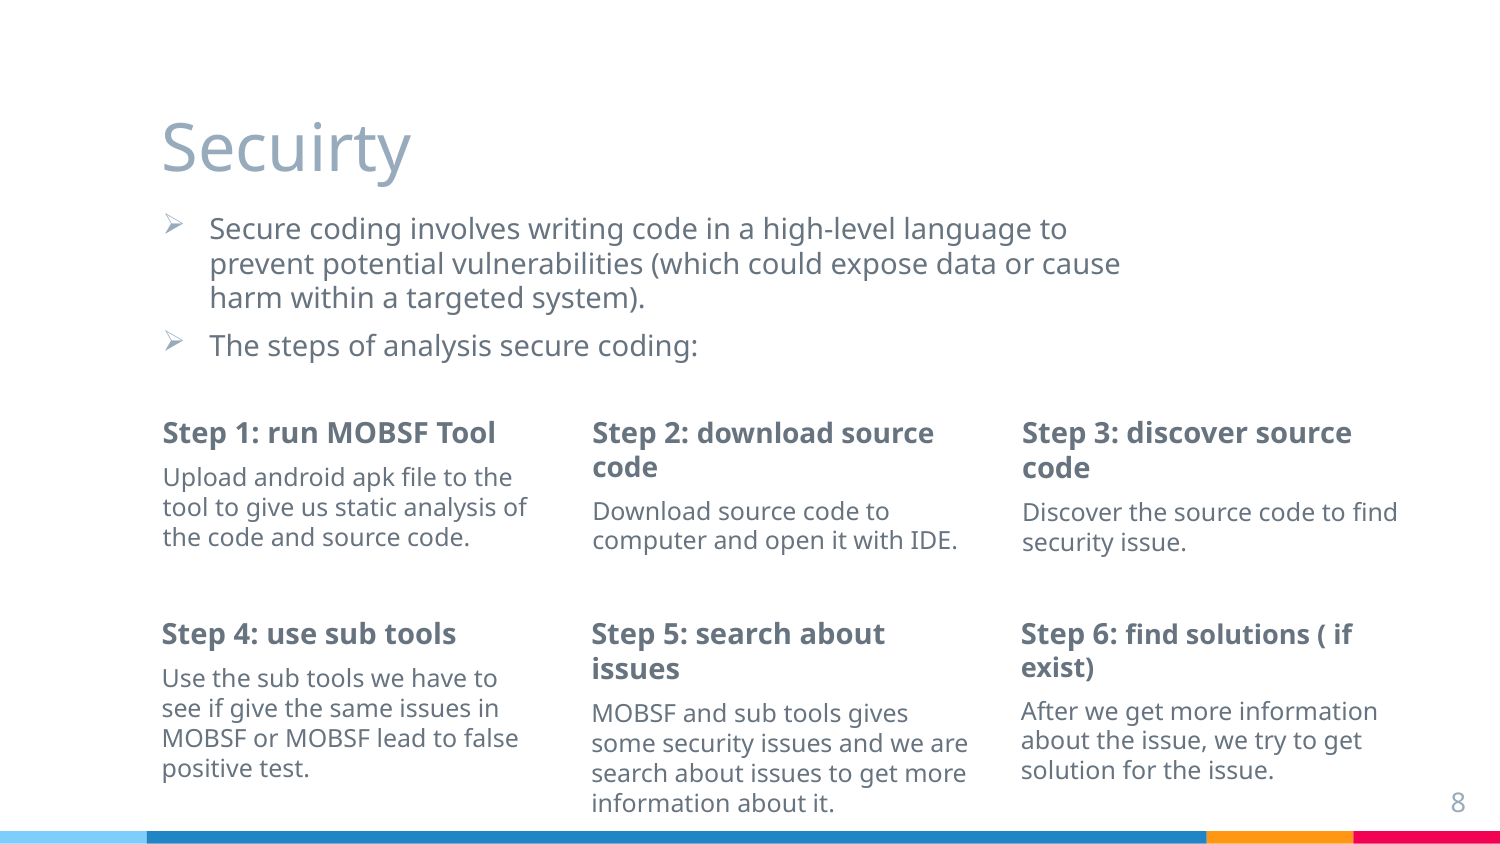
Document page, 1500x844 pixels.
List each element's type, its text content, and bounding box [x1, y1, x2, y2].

list Step 1: run MOBSF Tool Upload android apk file to the tool to give us static analysis of the code and source code. [147, 398, 557, 613]
title Secuirty [146, 58, 1207, 200]
list Step 4: use sub tools Use the sub tools we have to see if give the same issues in MOBSF or MOBSF lead to false positive test. [146, 600, 556, 815]
list Step 5: search about issues MOBSF and sub tools gives some security issues and we are search about issues to get more information about it. [576, 600, 985, 815]
text_box Secure coding involves writing code in a high-level language to prevent potential vulnerabilities (which could expose data or cause harm within a targeted system). The steps of analysis secure coding: [147, 194, 1190, 390]
list Step 2: download source code Download source code to computer and open it with IDE. [577, 398, 986, 613]
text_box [1044, 250, 1094, 299]
list Step 6: find solutions ( if exist) After we get more information about the issue, we try to get solution for the issue. [1005, 600, 1415, 815]
list Step 3: discover source code Discover the source code to find security issue. [1007, 398, 1416, 613]
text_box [181, 251, 233, 298]
slide_number 8 [1391, 770, 1482, 822]
